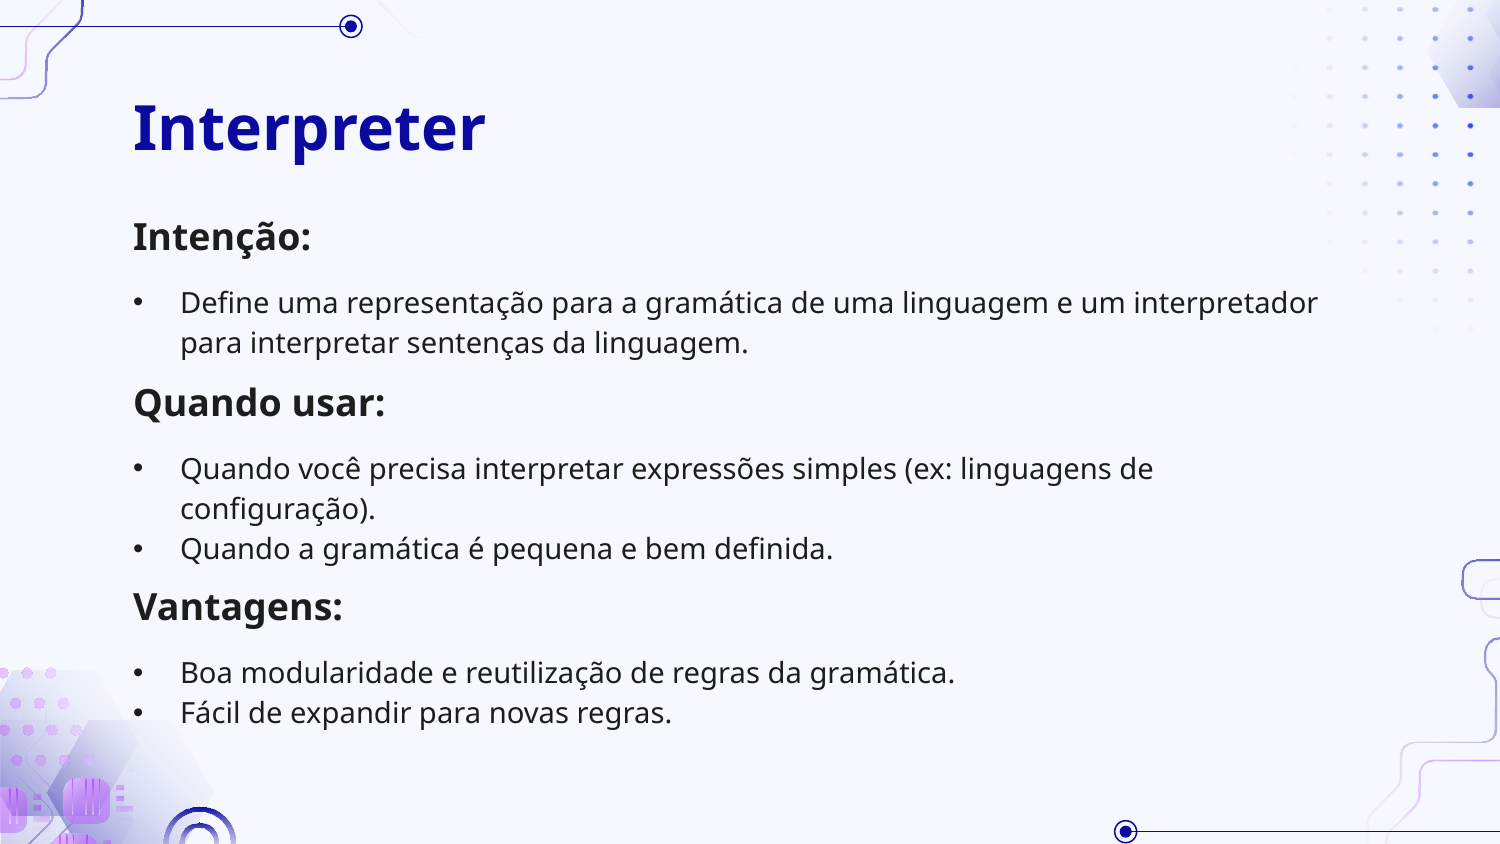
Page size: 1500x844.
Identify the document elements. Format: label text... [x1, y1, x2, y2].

text_box Quando você precisa interpretar expressões simples (ex: linguagens de configuração). Quando a gramática é pequena e bem definida. [118, 430, 1256, 576]
subtitle Define uma representação para a gramática de uma linguagem e um interpretador para interpretar sentenças da linguagem. [118, 263, 1347, 370]
subtitle Intenção: [118, 206, 502, 273]
text_box Boa modularidade e reutilização de regras da gramática. Fácil de expandir para novas regras. [118, 634, 1059, 741]
title Interpreter [118, 72, 1382, 167]
picture [1243, 0, 1500, 352]
text_box Quando usar: [118, 372, 502, 430]
text_box Vantagens: [118, 577, 502, 634]
